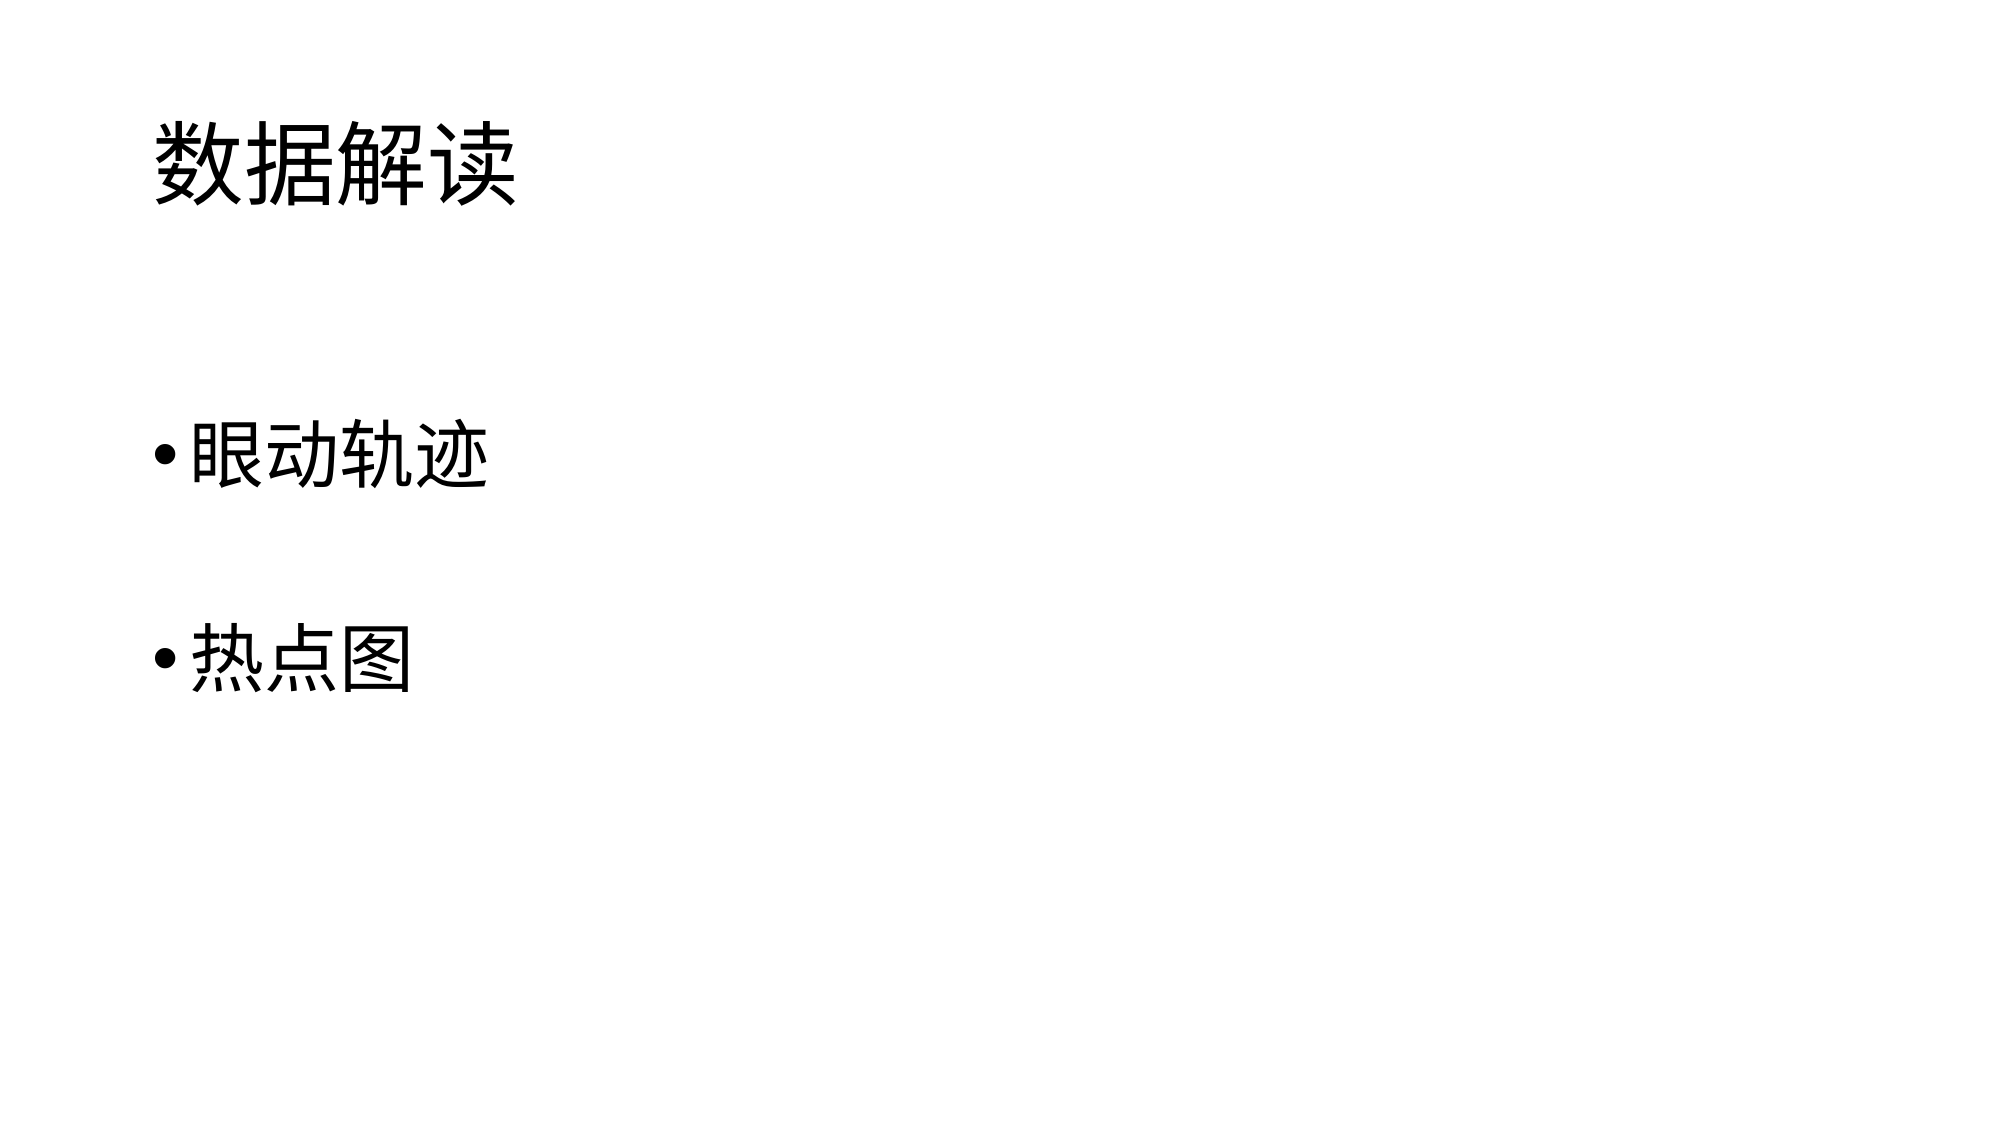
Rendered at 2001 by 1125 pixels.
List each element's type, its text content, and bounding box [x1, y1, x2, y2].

list 眼动轨迹 热点图 [137, 299, 1863, 1014]
title 数据解读 [137, 59, 1863, 278]
